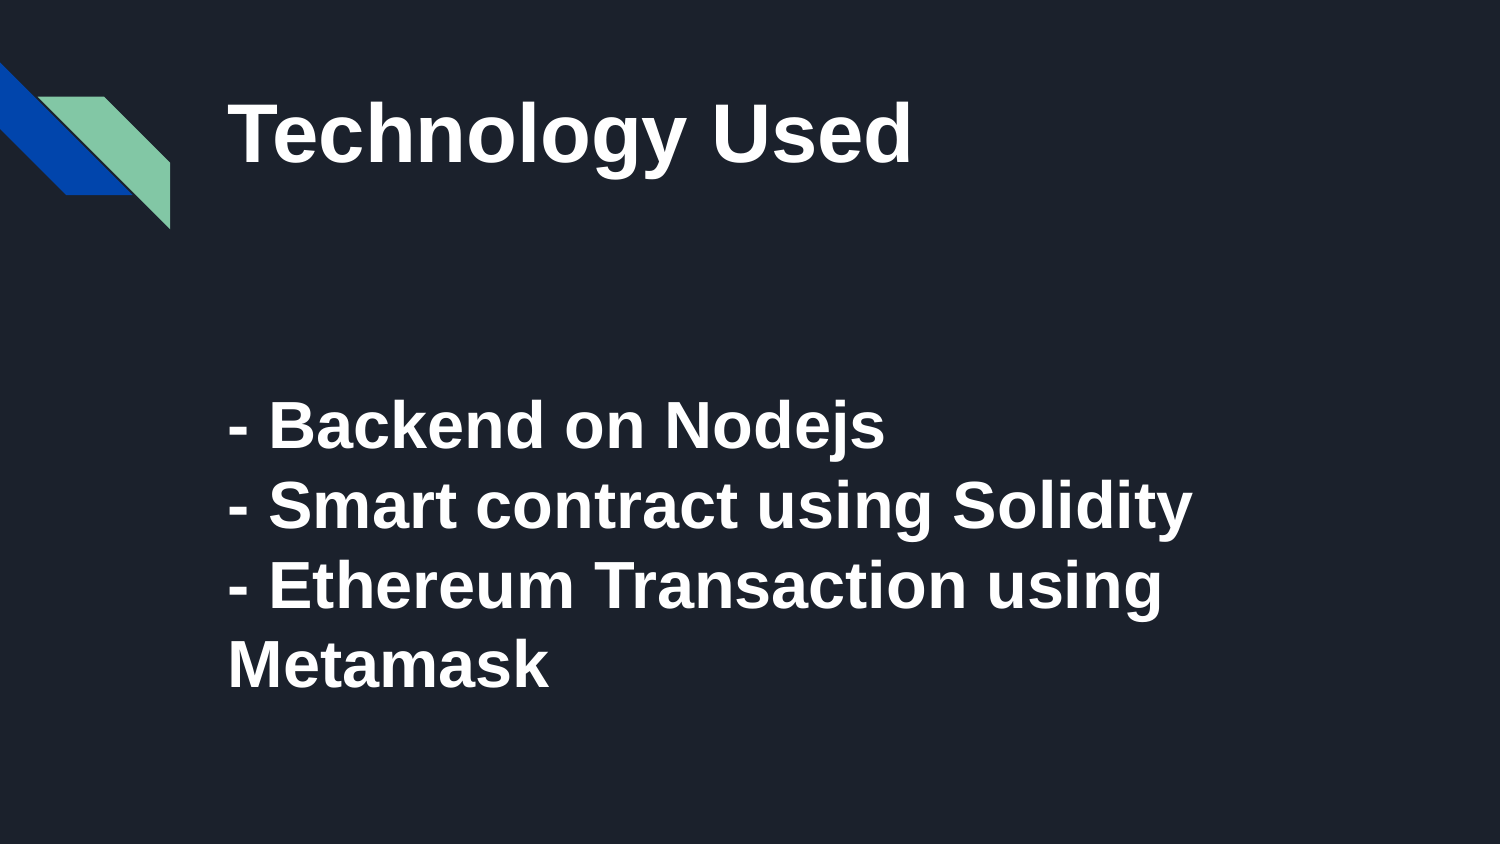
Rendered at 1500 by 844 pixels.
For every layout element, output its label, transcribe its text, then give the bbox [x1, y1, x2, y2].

title Technology Used [212, 64, 1368, 215]
text_box - Backend on Nodejs - Smart contract using Solidity - Ethereum Transaction using Metamask [212, 366, 1368, 517]
